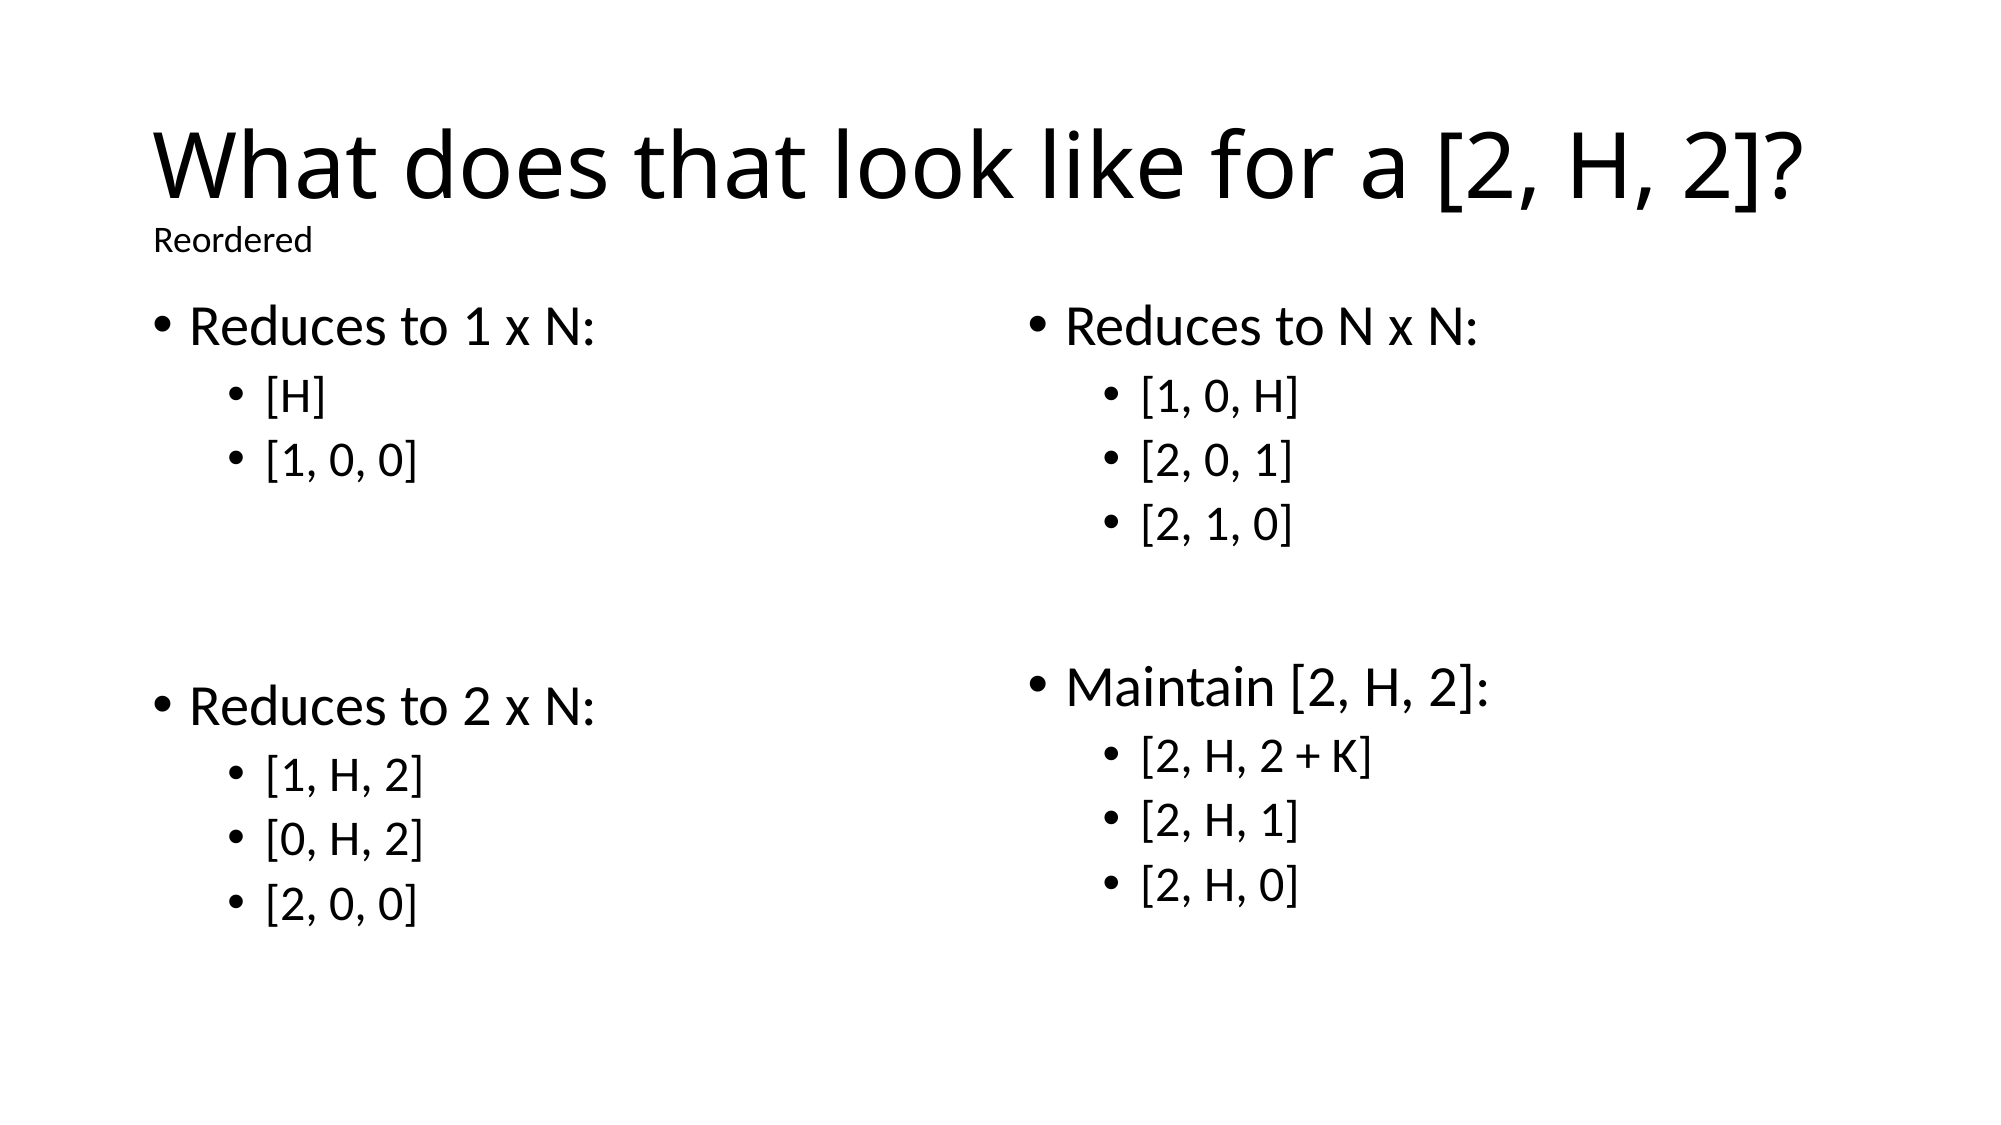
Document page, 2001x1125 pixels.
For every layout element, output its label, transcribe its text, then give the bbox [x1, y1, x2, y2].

list Reduces to N x N: [1, 0, H] [2, 0, 1] [2, 1, 0] Maintain [2, H, 2]: [2, H, 2 + K] [2, H, 1] [2, H, 0] [1012, 288, 1863, 1002]
text_box Reordered [138, 208, 329, 268]
title What does that look like for a [2, H, 2]? [137, 59, 1863, 278]
list Reduces to 1 x N: [H] [1, 0, 0] Reduces to 2 x N: [1, H, 2] [0, H, 2] [2, 0, 0] [137, 288, 988, 1002]
